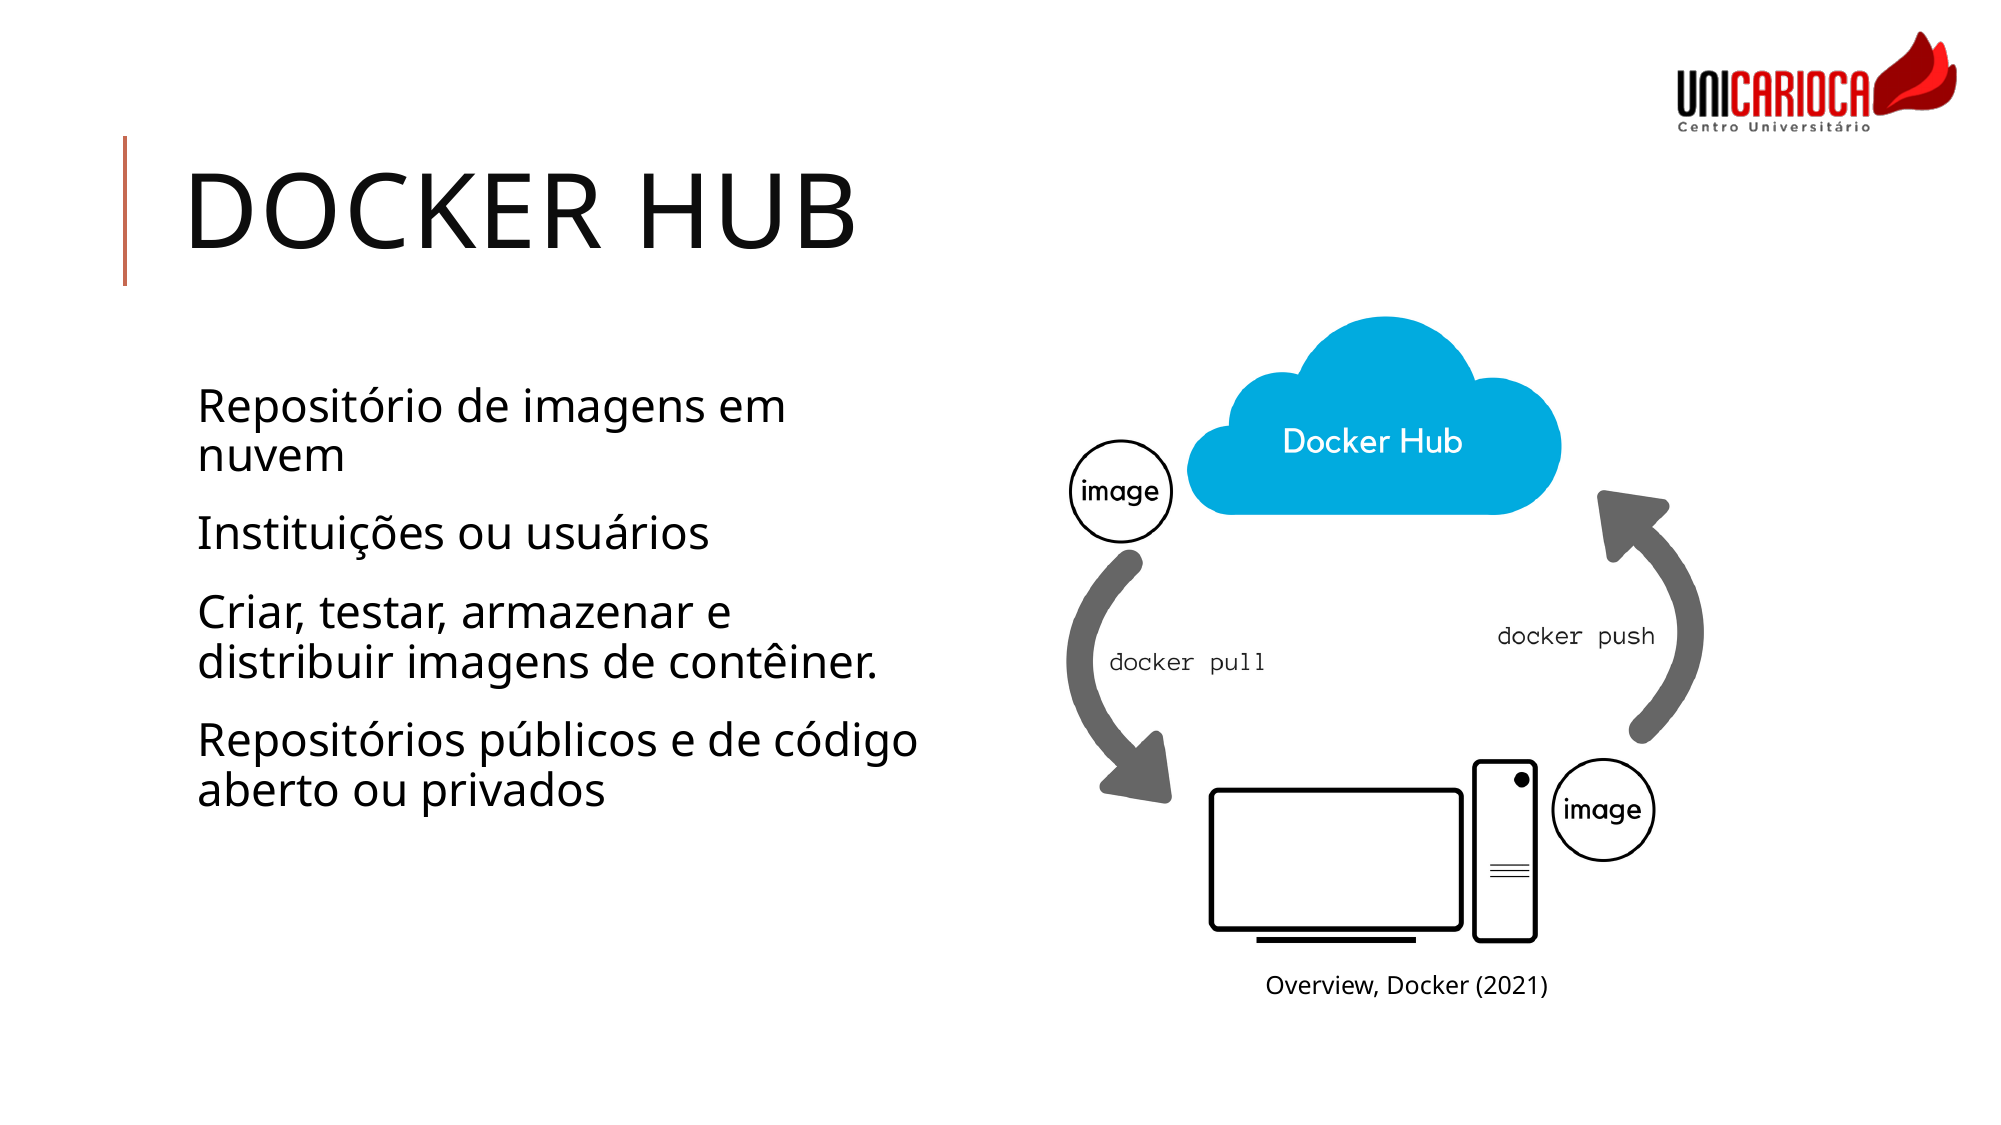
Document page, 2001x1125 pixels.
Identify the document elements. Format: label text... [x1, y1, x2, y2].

picture [1653, 0, 1966, 176]
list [1051, 302, 1717, 963]
text_box Overview, Docker (2021) [1250, 971, 1563, 1007]
title Docker Hub [168, 96, 1763, 342]
list Repositório de imagens em nuvem Instituições ou usuários Criar, testar, armazenar e distribuir imagens de contêiner. Repositórios públicos e de código aberto ou privados [168, 375, 948, 1035]
